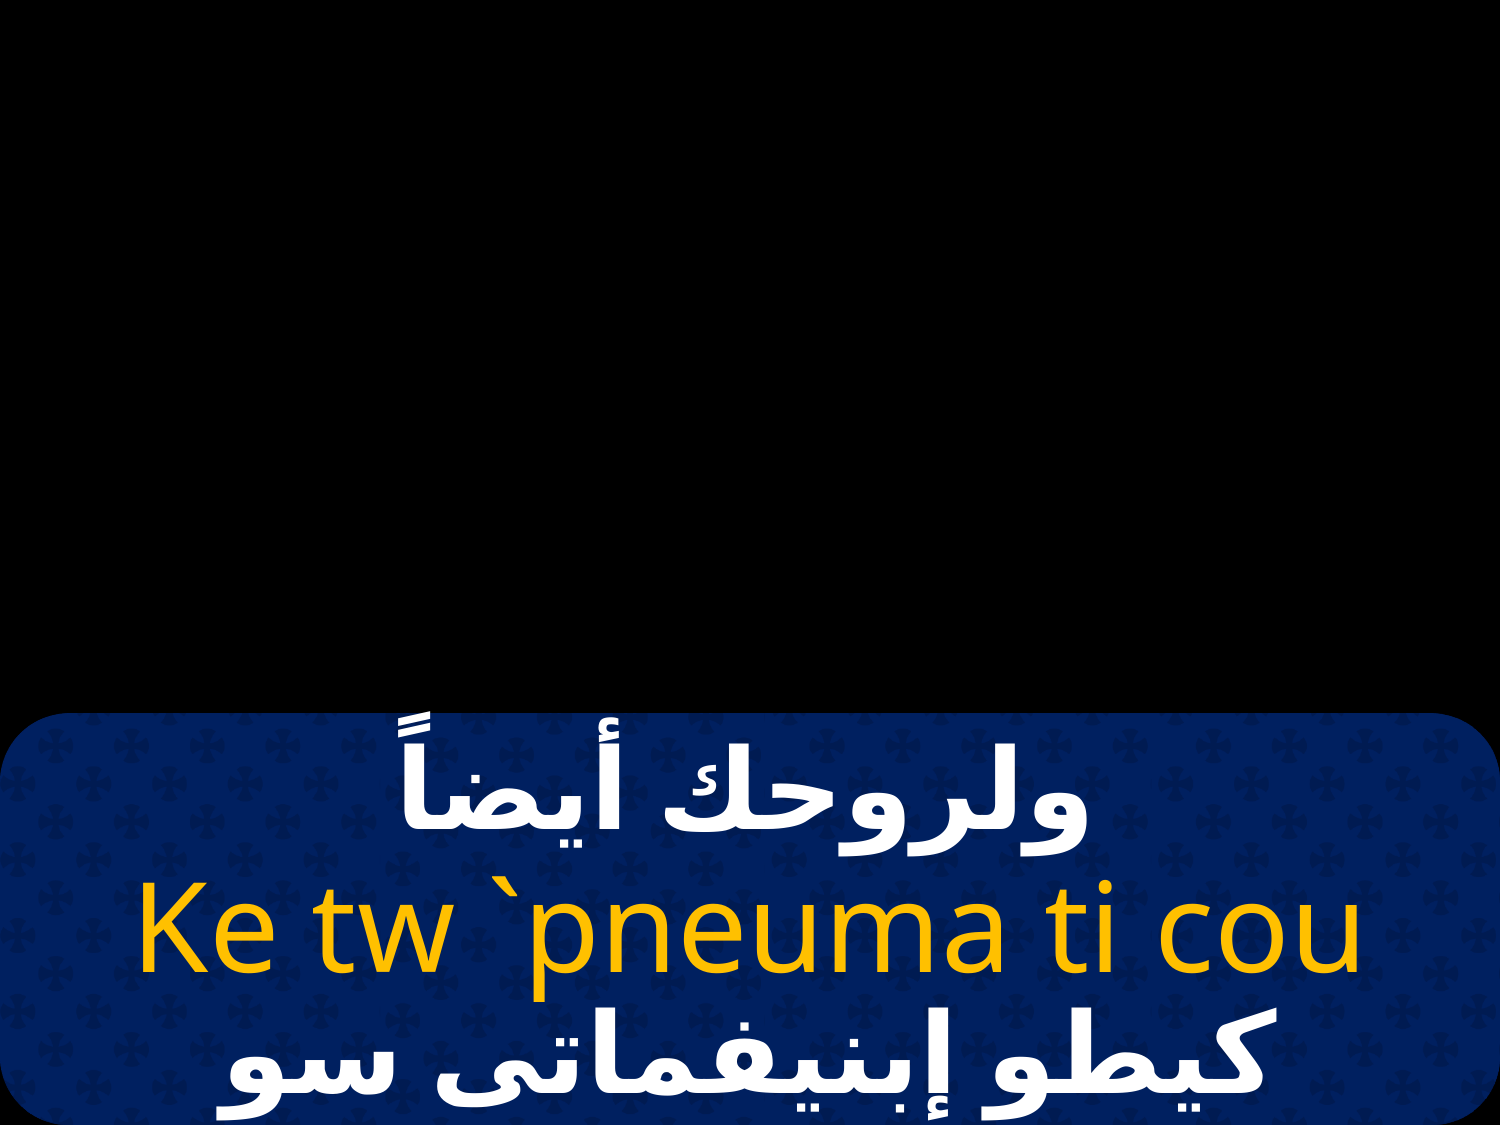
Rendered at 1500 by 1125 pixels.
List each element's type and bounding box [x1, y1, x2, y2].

title [0, 717, 1500, 868]
list [0, 868, 1500, 1125]
picture [0, 713, 1500, 717]
